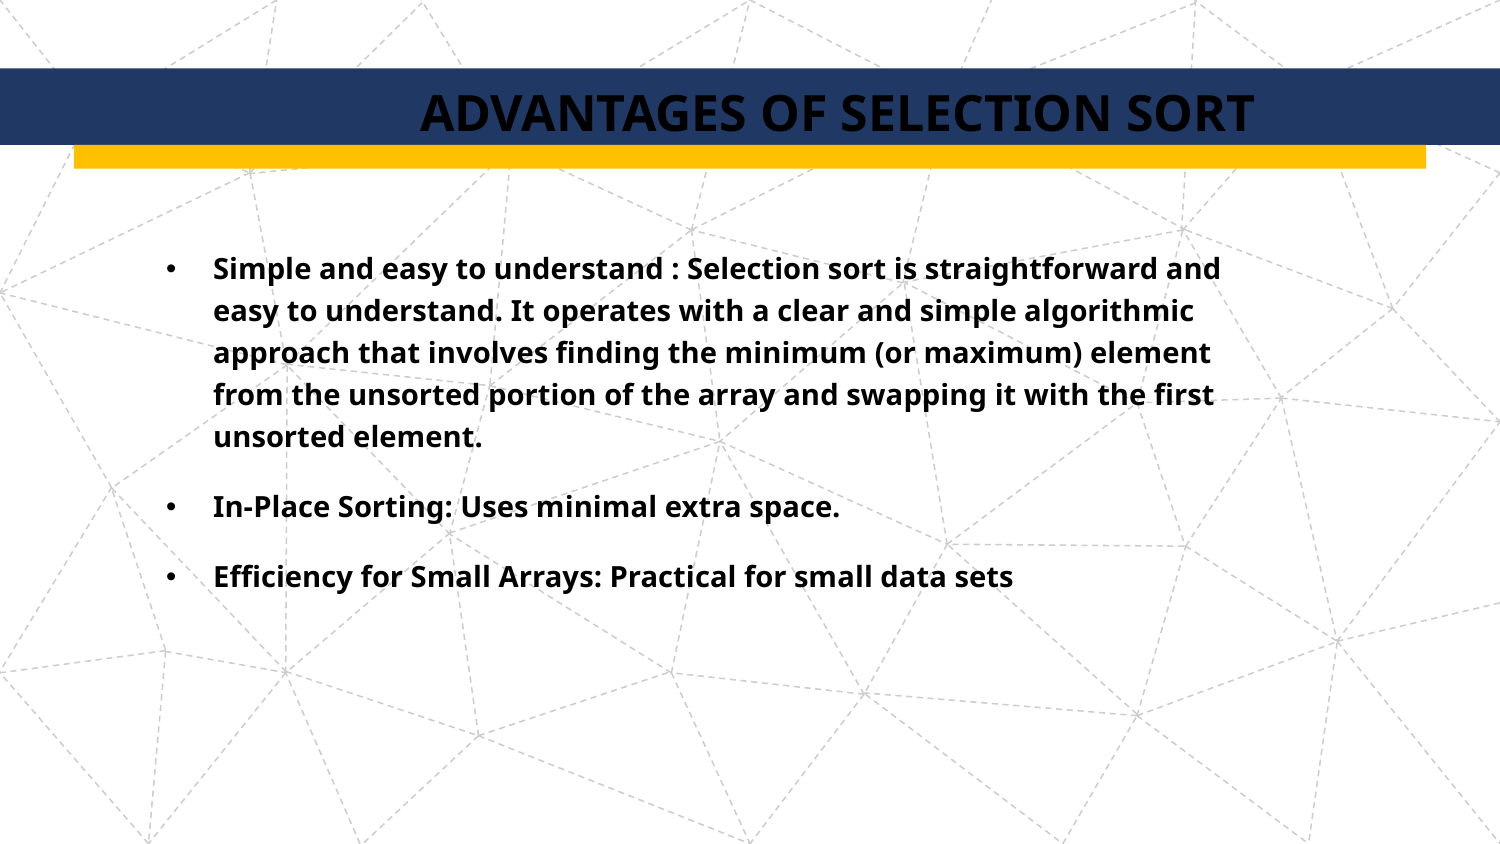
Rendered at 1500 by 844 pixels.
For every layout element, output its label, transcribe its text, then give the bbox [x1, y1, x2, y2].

text_box [126, 240, 151, 338]
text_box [0, 68, 1500, 169]
text_box [1272, 240, 1427, 338]
text_box Simple and easy to understand : Selection sort is straightforward and easy to understand. It operates with a clear and simple algorithmic approach that involves finding the minimum (or maximum) element from the unsorted portion of the array and swapping it with the first unsorted element. In-Place Sorting: Uses minimal extra space. Efficiency for Small Arrays: Practical for small data sets [151, 236, 1272, 601]
